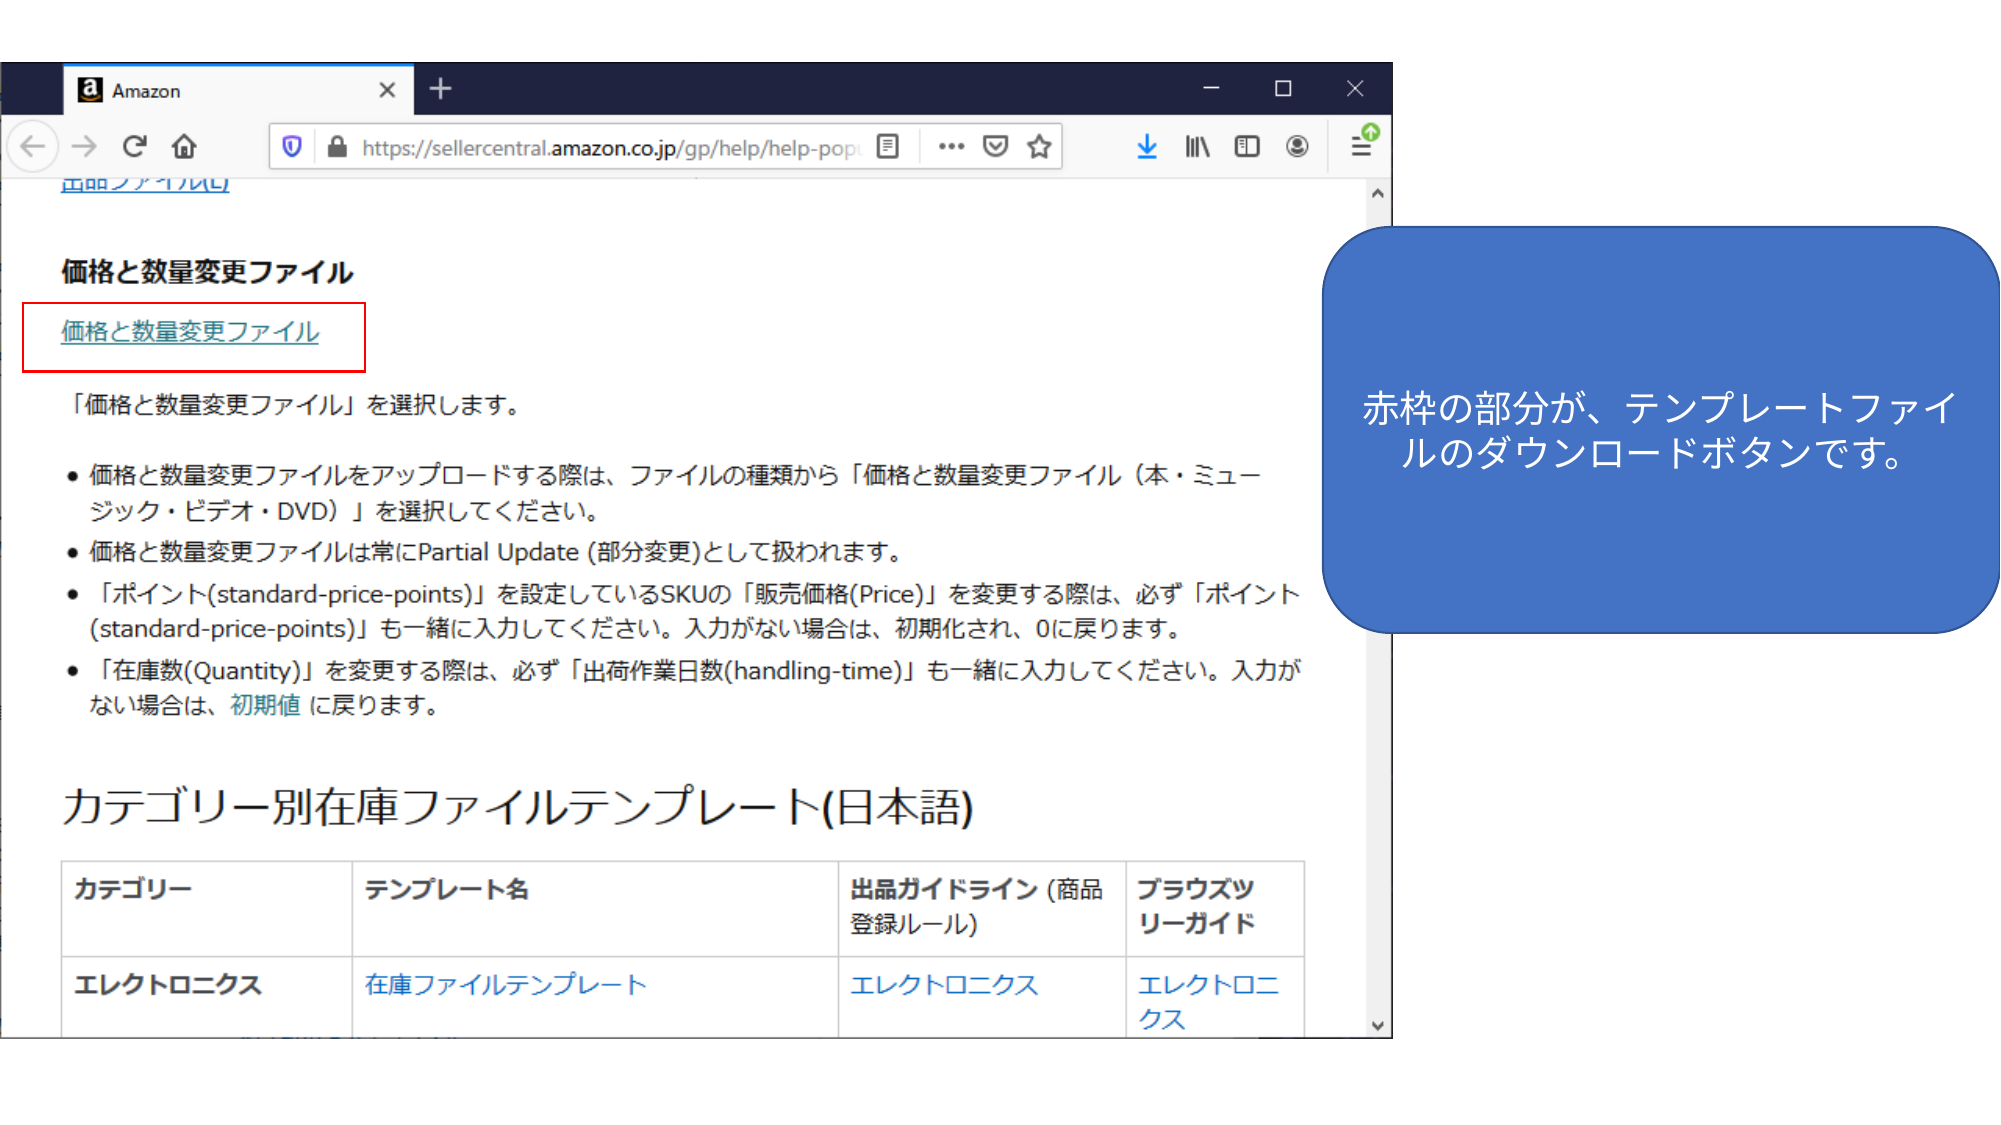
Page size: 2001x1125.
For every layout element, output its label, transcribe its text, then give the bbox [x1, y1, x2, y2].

text_box 赤枠の部分が、テンプレートファイルのダウンロードボタンです。 [1393, 225, 2000, 634]
picture [0, 62, 1393, 1039]
